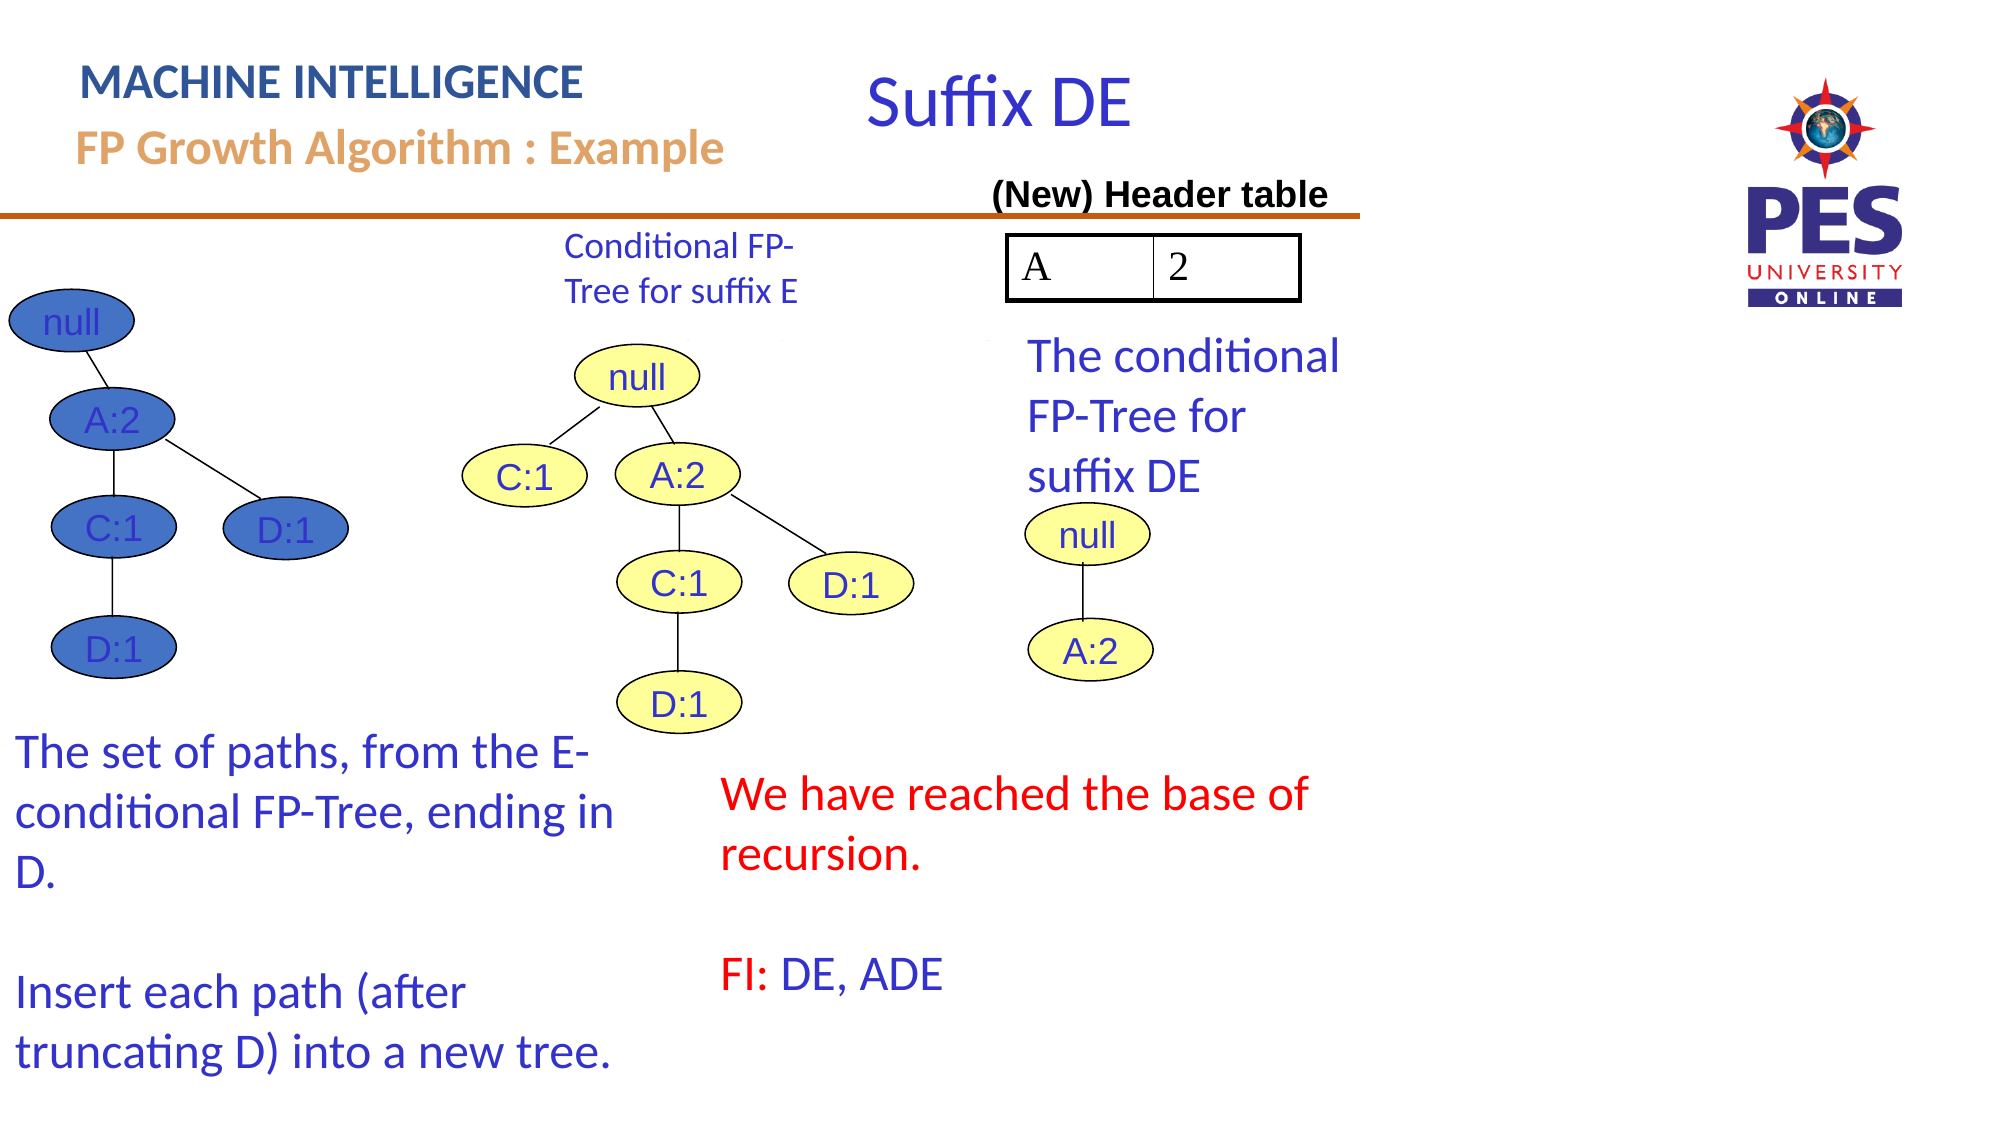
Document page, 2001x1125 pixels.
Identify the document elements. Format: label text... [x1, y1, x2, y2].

table_header A [1009, 237, 1153, 298]
text_box (New) Header table [976, 162, 1396, 223]
table_header 2 [1154, 237, 1298, 298]
picture [1748, 76, 1902, 307]
text_box The conditional FP-Tree for suffix DE [1012, 315, 1361, 511]
text_box null [1025, 511, 1151, 566]
text_box A:2 [1028, 618, 1154, 681]
text_box We have reached the base of recursion. FI: DE, ADE [705, 752, 1426, 1008]
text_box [9, 289, 349, 679]
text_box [462, 213, 914, 734]
text_box The set of paths, from the E-conditional FP-Tree, ending in D. Insert each path (after truncating D) into a new tree. [0, 711, 651, 1087]
text_box Suffix DE [324, 37, 1675, 155]
text_box MACHINE INTELLIGENCE [64, 41, 1295, 117]
text_box FP Growth Algorithm : Example [60, 106, 1374, 182]
